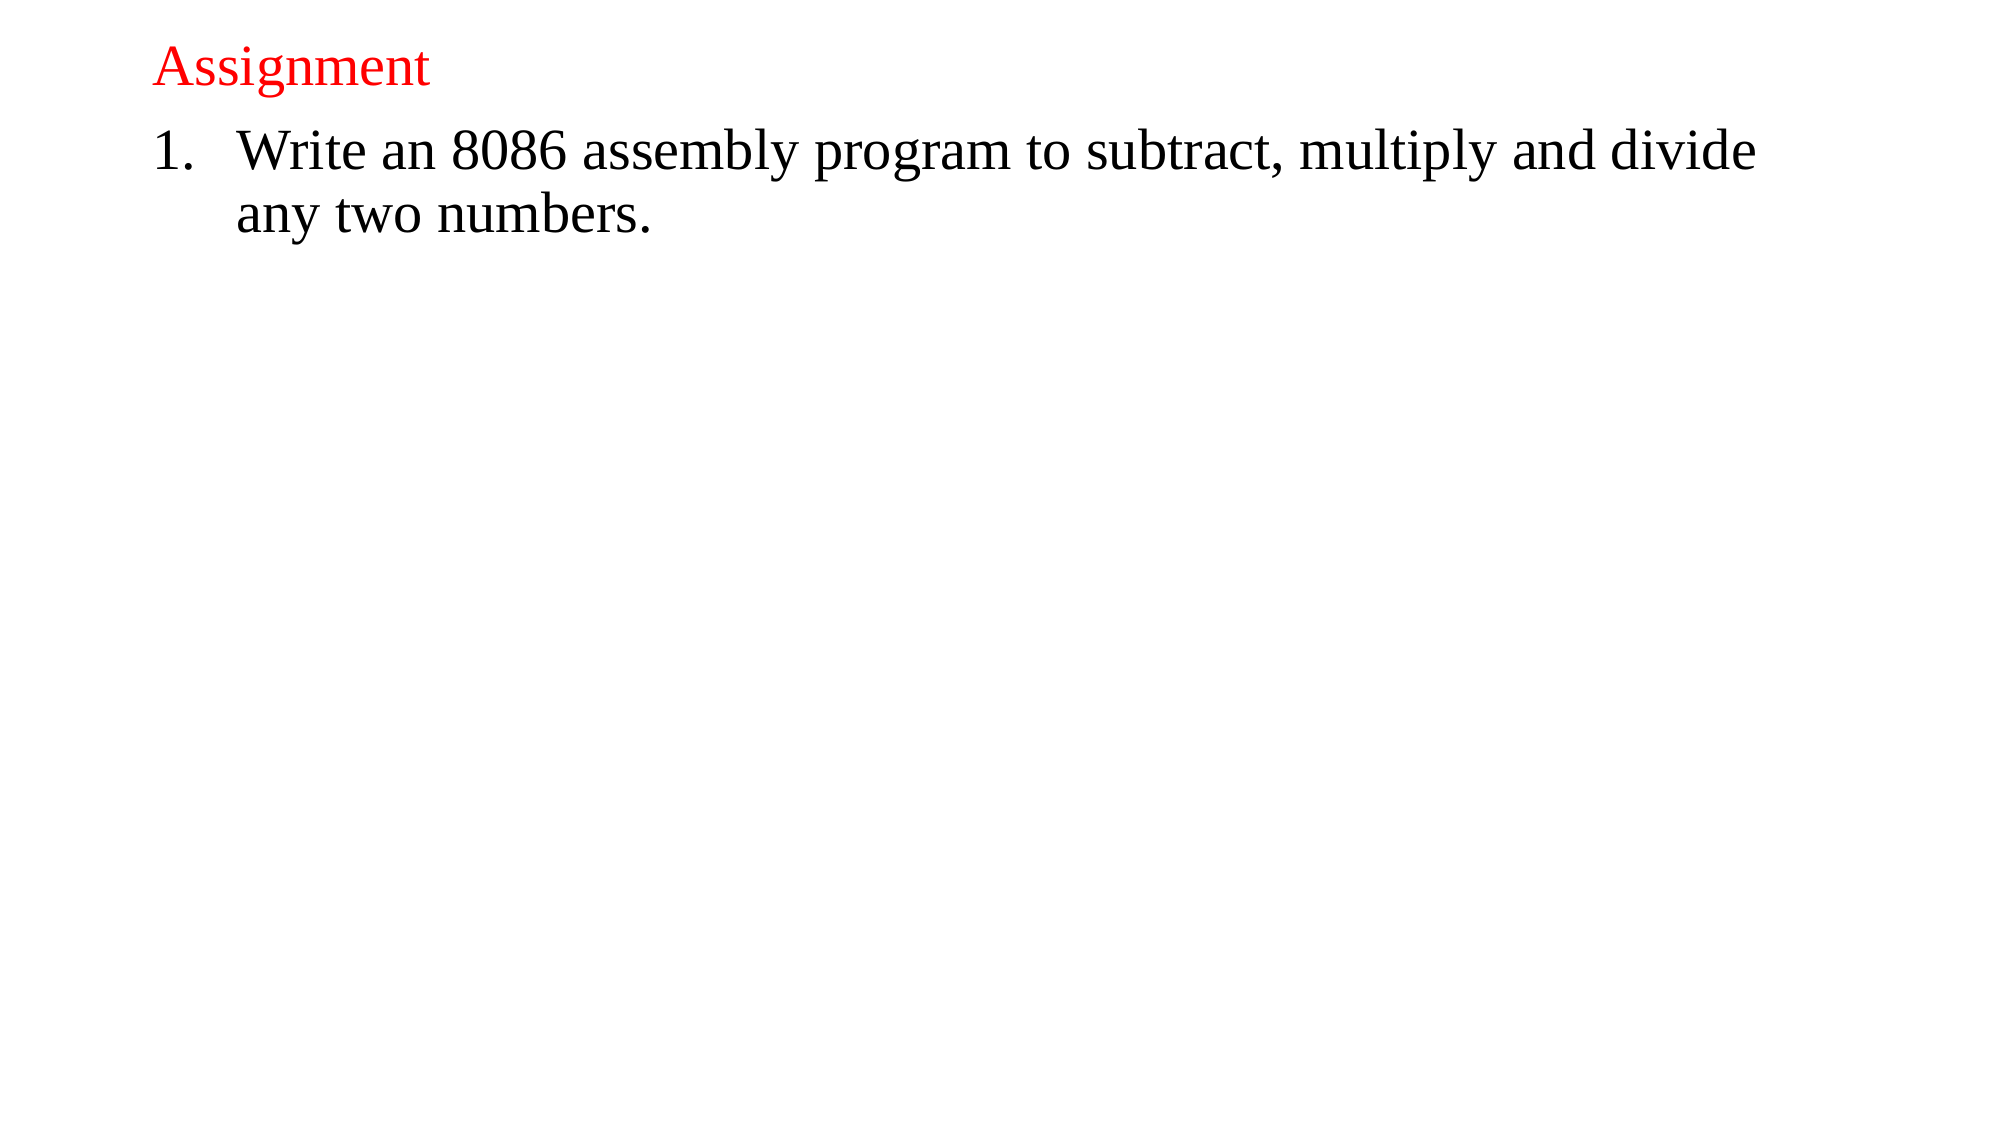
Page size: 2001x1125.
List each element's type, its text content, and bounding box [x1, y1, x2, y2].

list Assignment Write an 8086 assembly program to subtract, multiply and divide any two numbers. [137, 27, 1863, 1014]
